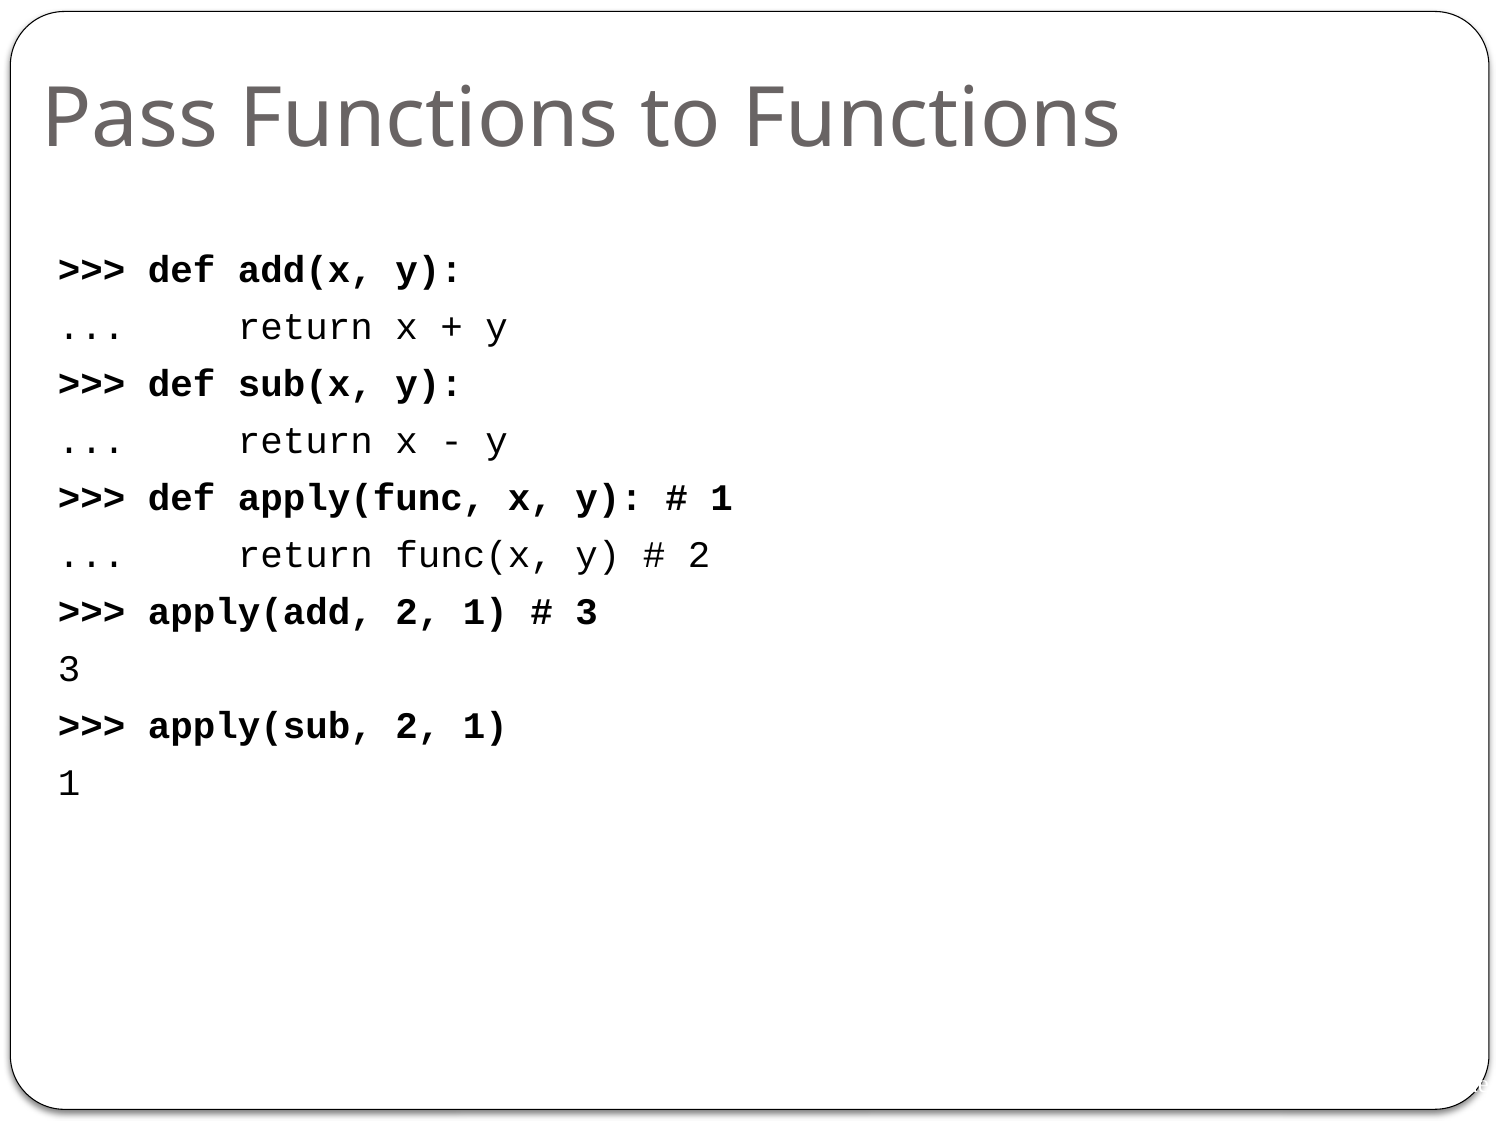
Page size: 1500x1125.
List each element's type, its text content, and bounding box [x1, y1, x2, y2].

title Pass Functions to Functions [26, 45, 1425, 179]
list >>> def add(x, y): ... return x + y >>> def sub(x, y): ... return x - y >>> def apply(func, x, y): # 1 ... return func(x, y) # 2 >>> apply(add, 2, 1) # 3 3 >>> apply(sub, 2, 1) 1 [42, 237, 1406, 988]
